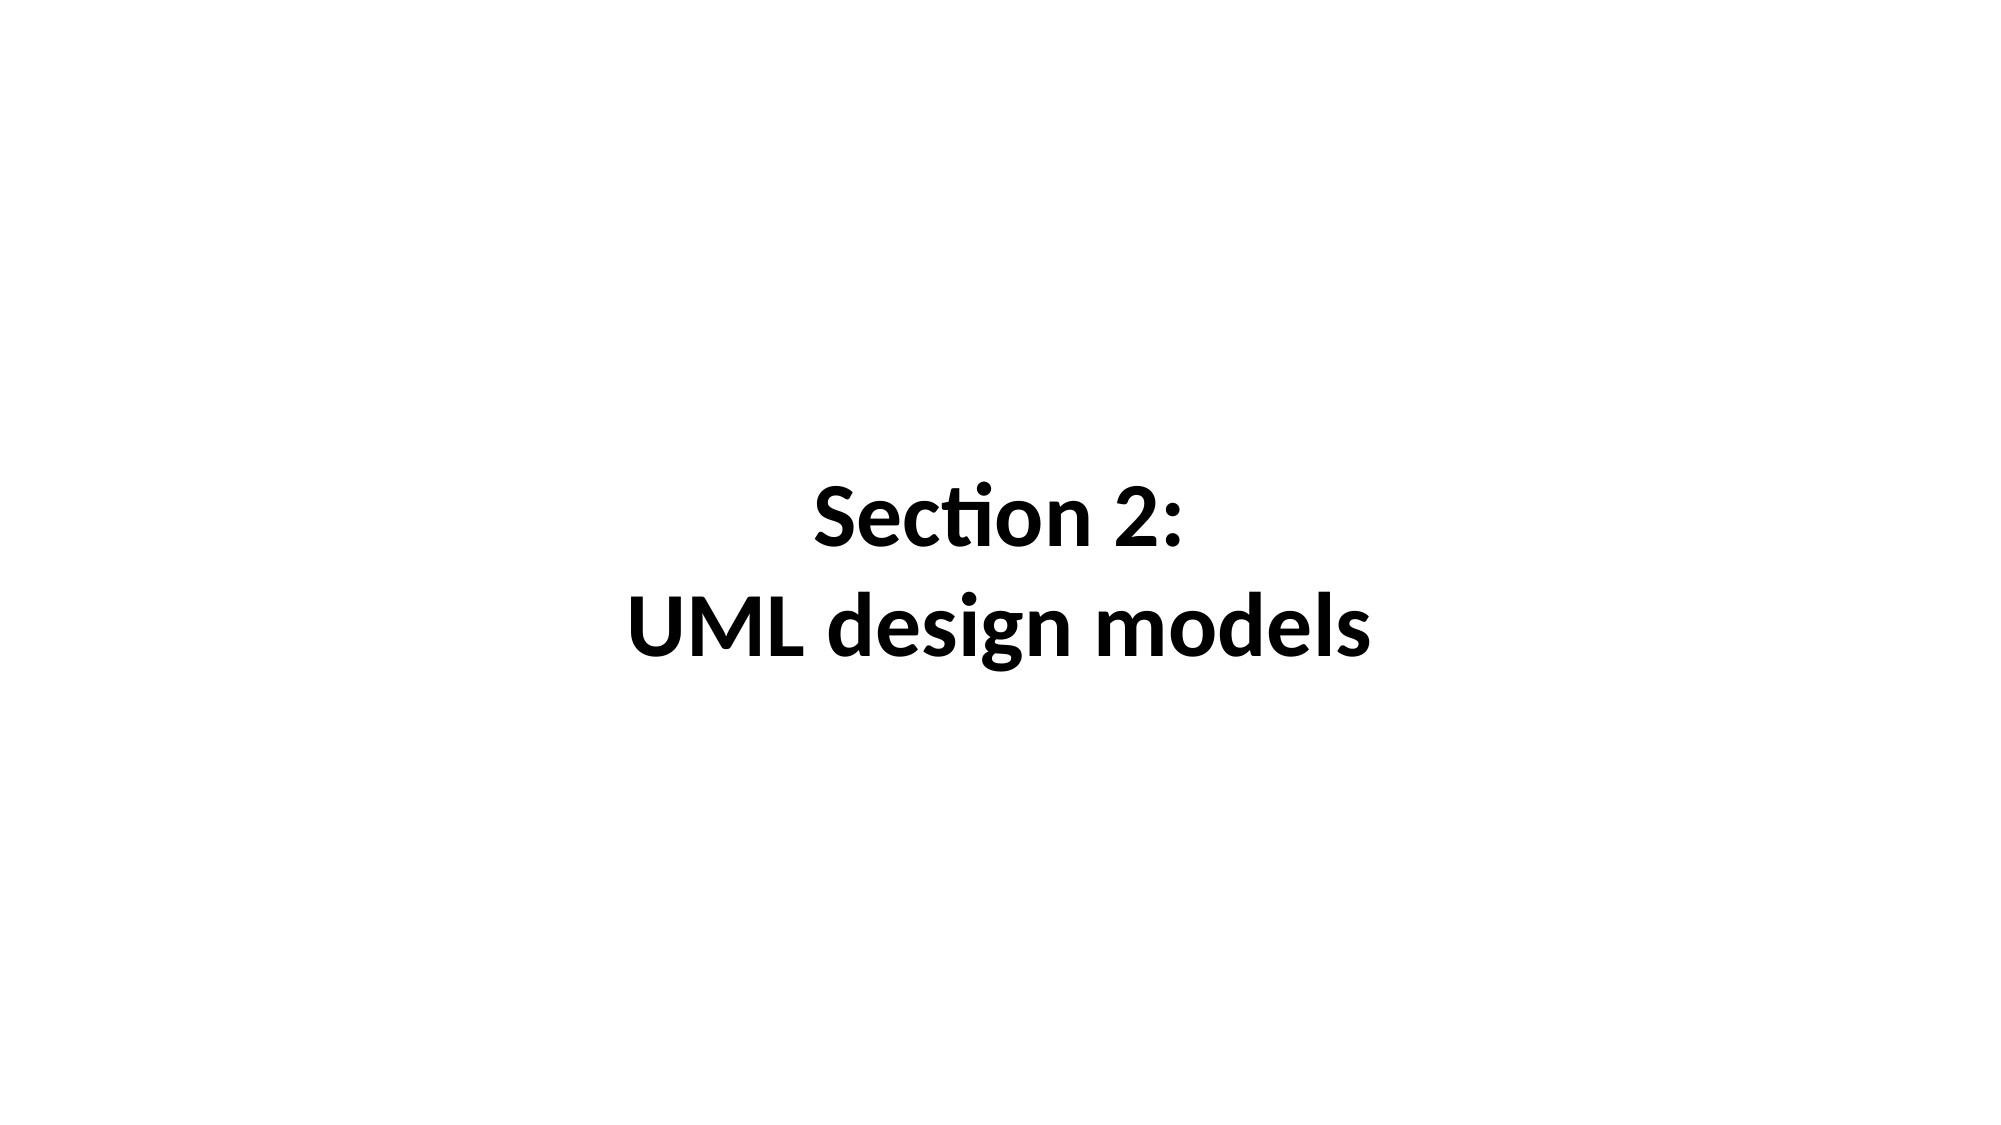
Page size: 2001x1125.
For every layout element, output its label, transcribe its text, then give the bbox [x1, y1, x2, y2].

text_box Section 2: UML design models [118, 447, 1882, 728]
